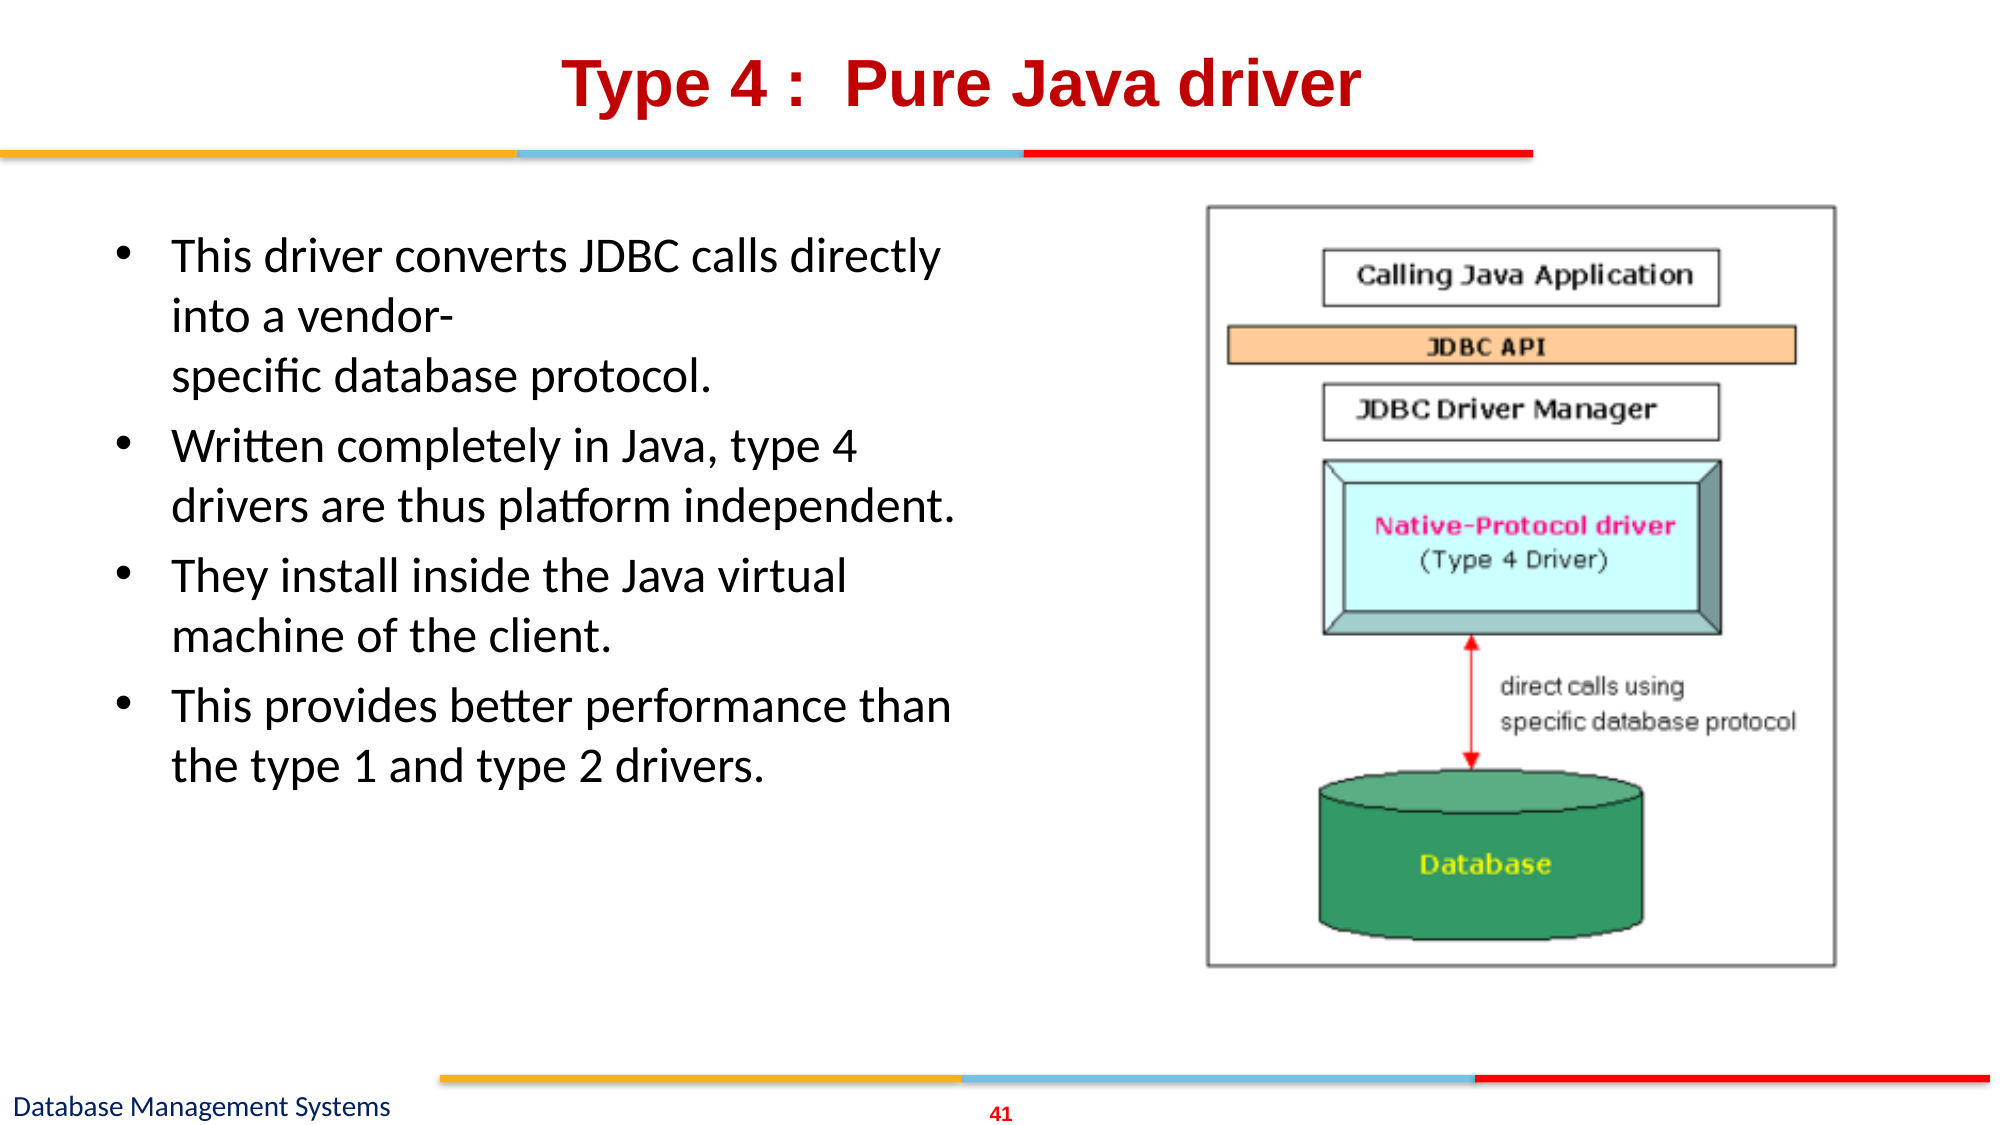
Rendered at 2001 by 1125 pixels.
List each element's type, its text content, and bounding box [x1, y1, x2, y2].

title Type 4 : Pure Java driver [99, 32, 1825, 250]
picture [1202, 201, 1842, 973]
list This driver converts JDBC calls directly into a vendor- specific database protocol. Written completely in Java, type 4 drivers are thus platform independent. They install inside the Java virtual machine of the client. This provides better performance than the type 1 and type 2 drivers. [99, 215, 988, 1005]
